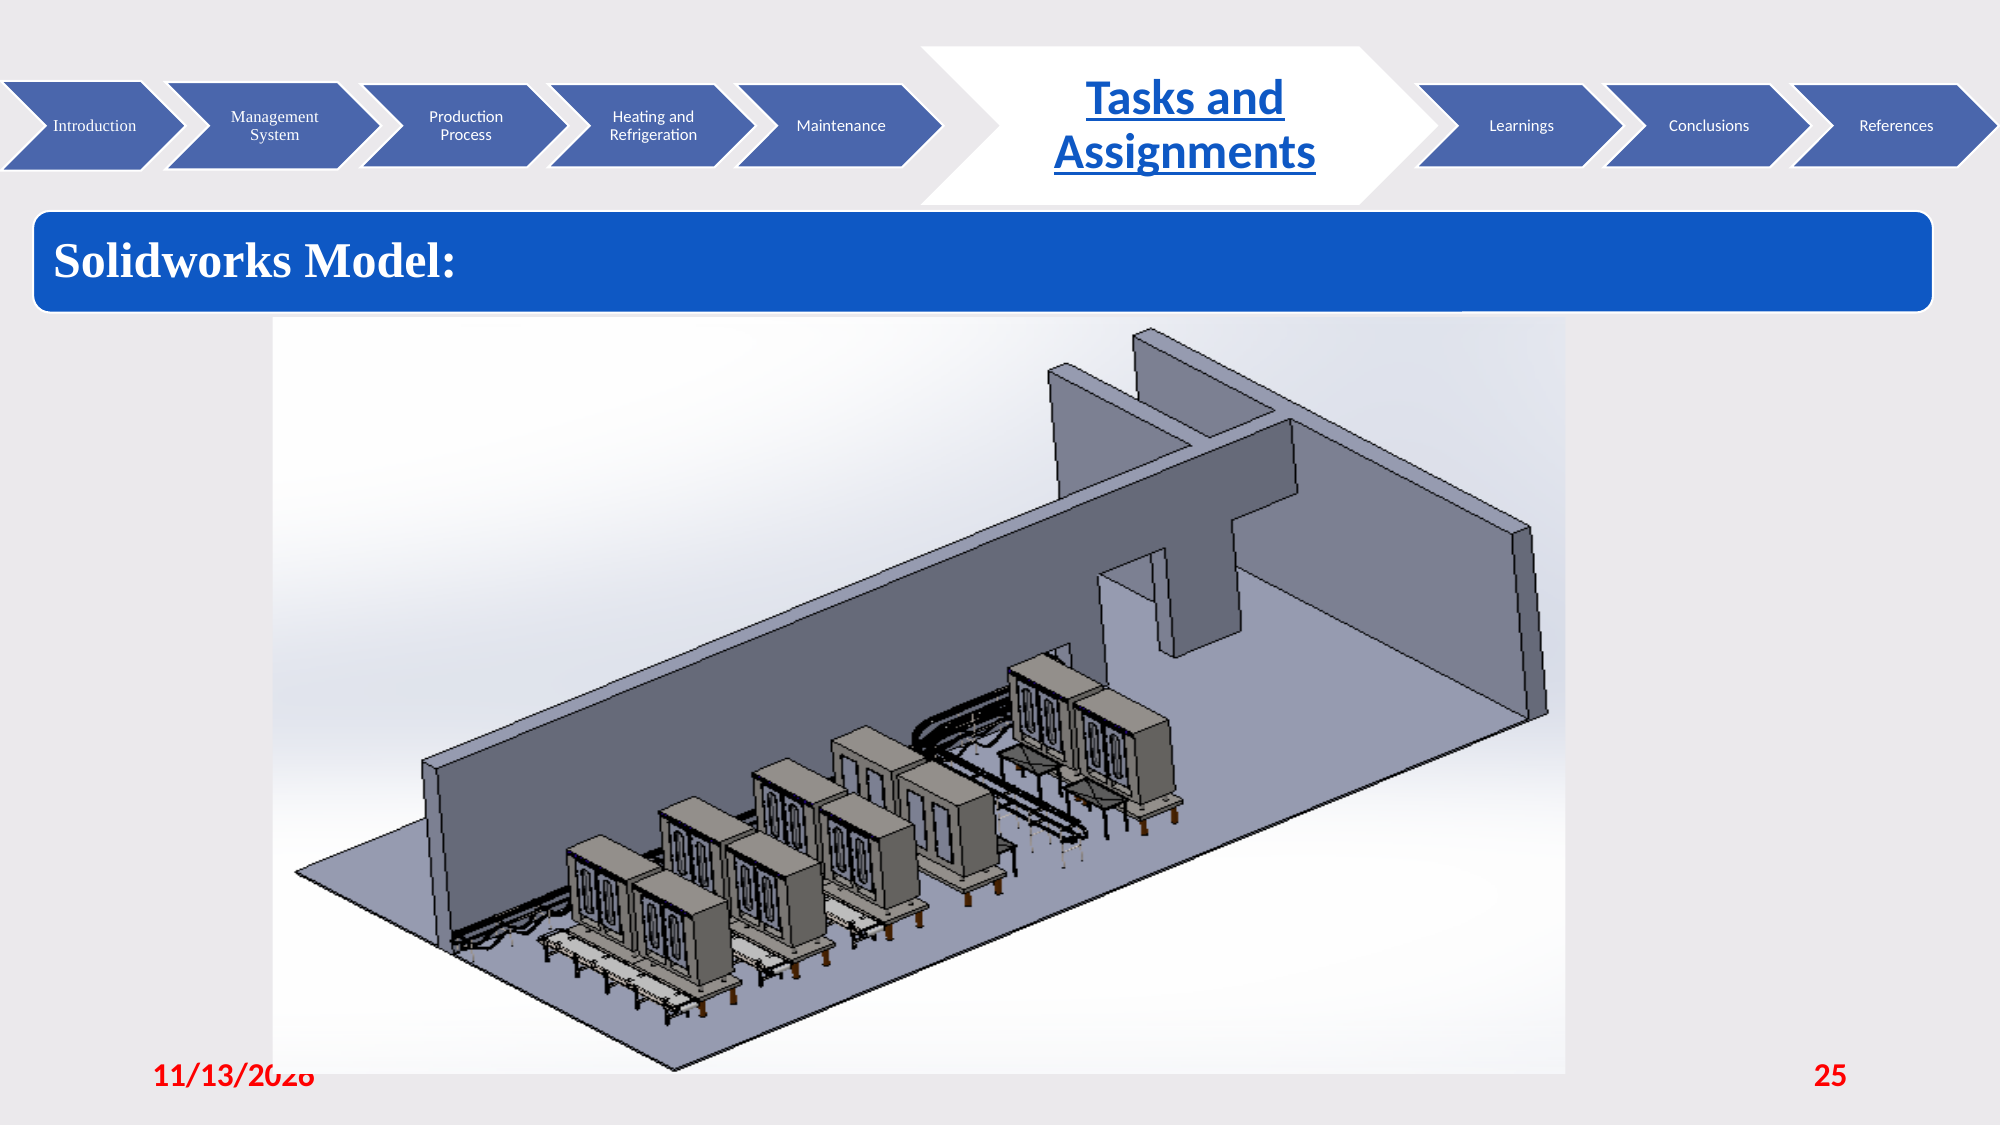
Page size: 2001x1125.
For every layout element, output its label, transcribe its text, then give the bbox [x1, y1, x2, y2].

slide_number 25 [1412, 1042, 1863, 1103]
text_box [33, 210, 1933, 313]
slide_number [137, 1042, 588, 1103]
picture [272, 317, 1566, 1074]
